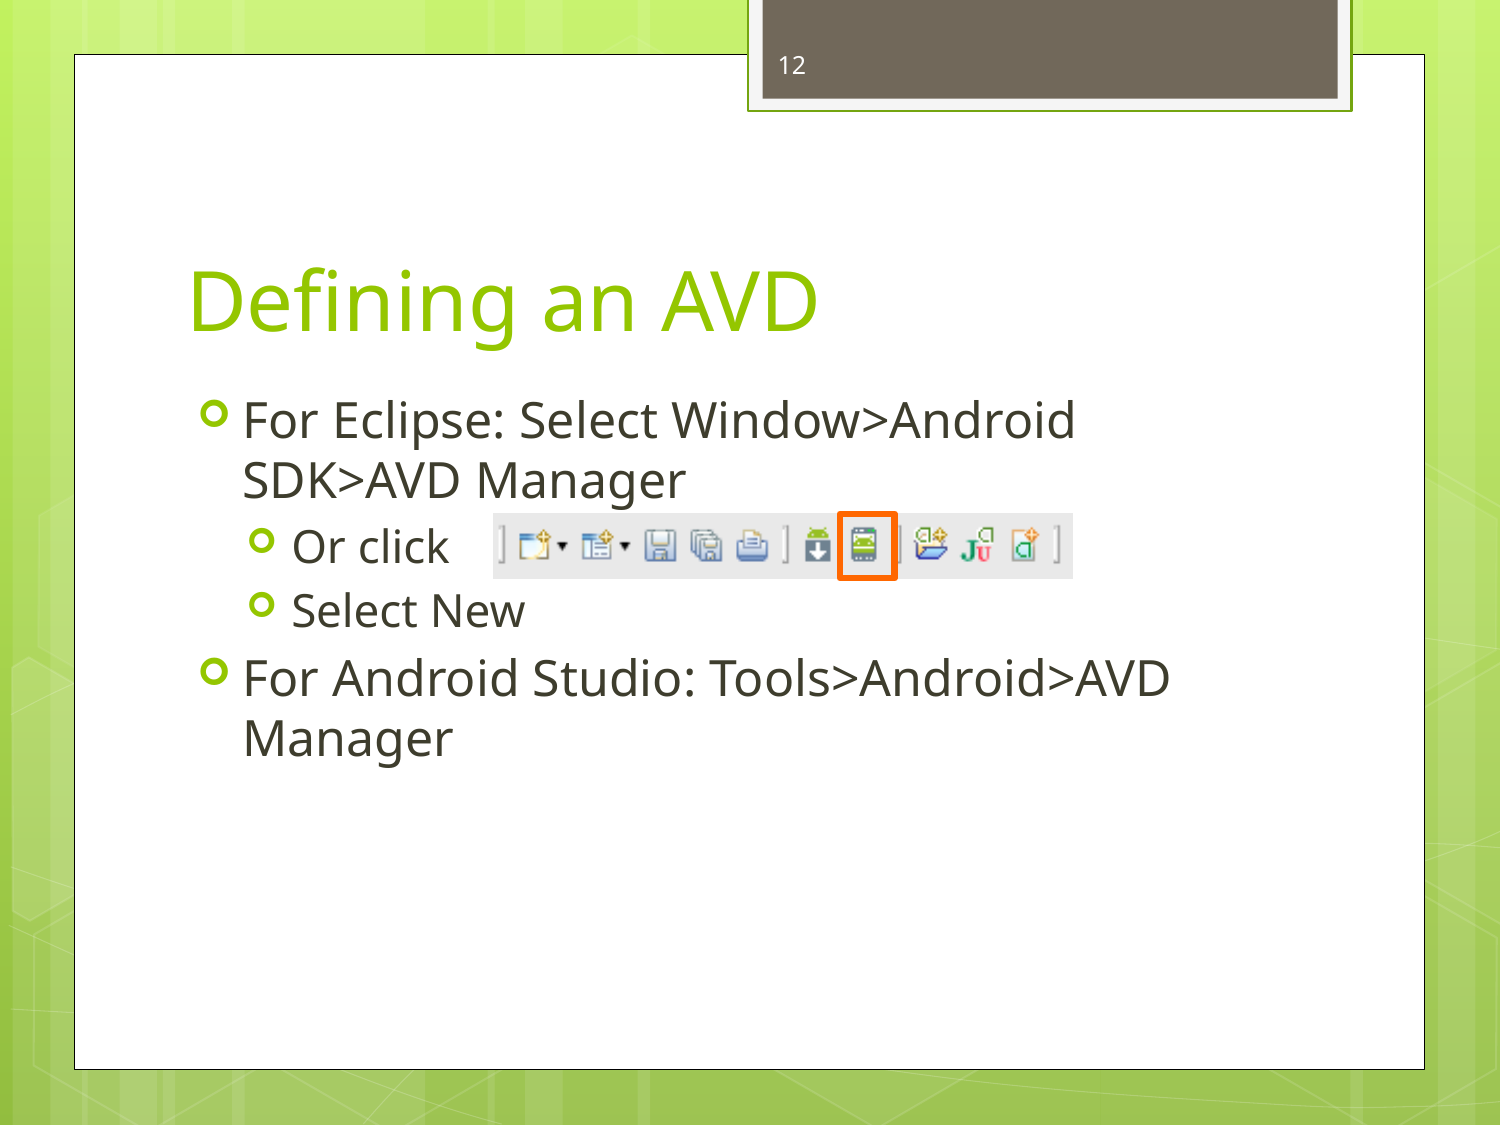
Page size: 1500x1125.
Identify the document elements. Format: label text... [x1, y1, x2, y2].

title Defining an AVD [171, 168, 1324, 357]
slide_number 12 [762, 36, 982, 97]
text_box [493, 513, 1073, 579]
list For Eclipse: Select Window>Android SDK>AVD Manager Or click Select New For Android Studio: Tools>Android>AVD Manager [171, 381, 1283, 957]
